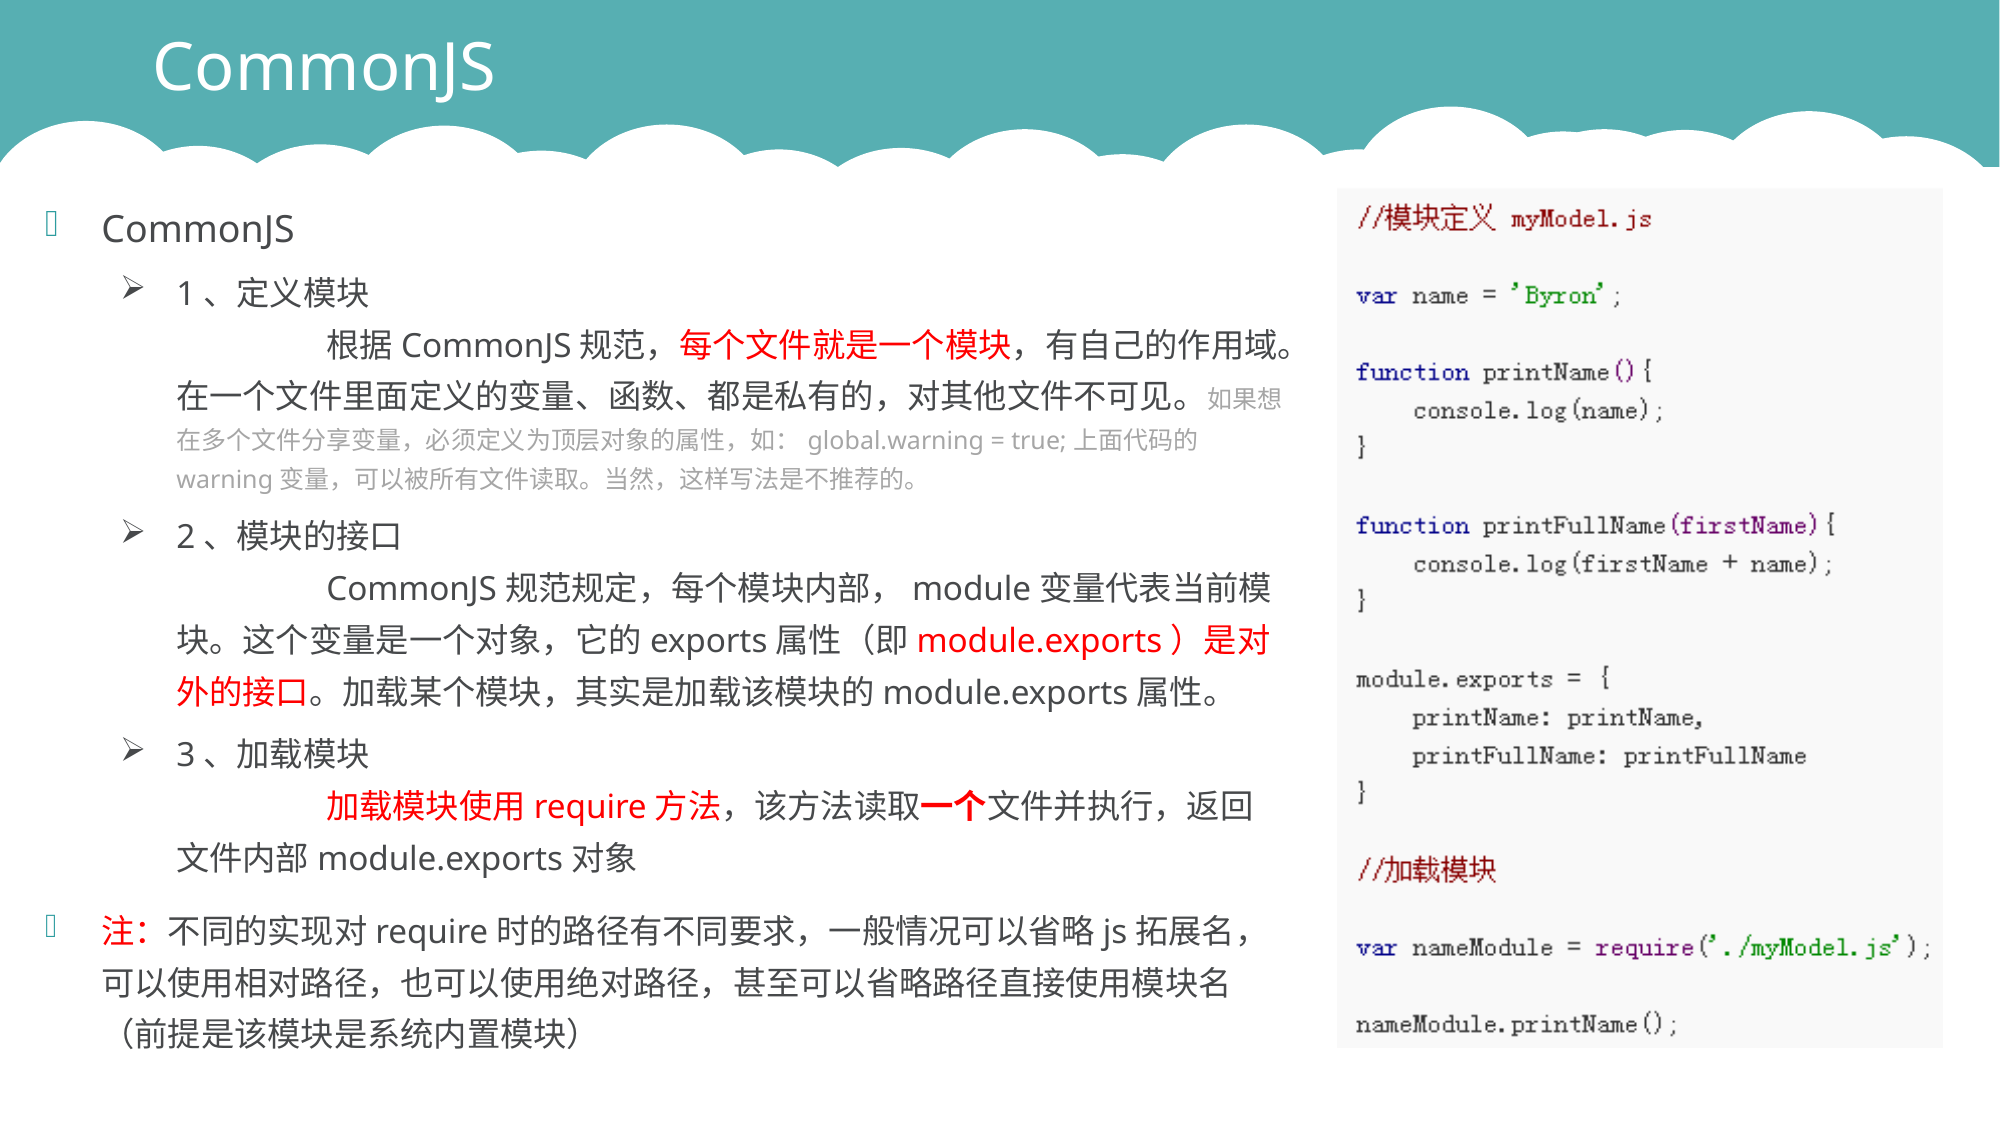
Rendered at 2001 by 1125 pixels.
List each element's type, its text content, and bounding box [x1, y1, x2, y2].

title CommonJS [137, 9, 1863, 129]
picture [1336, 183, 1943, 1048]
list CommonJS 1、定义模块 根据CommonJS规范，每个文件就是一个模块，有自己的作用域。在一个文件里面定义的变量、函数、都是私有的，对其他文件不可见。如果想在多个文件分享变量，必须定义为顶层对象的属性，如：global.warning = true;上面代码的warning变量，可以被所有文件读取。当然，这样写法是不推荐的。 2、模块的接口 CommonJS规范规定，每个模块内部，module变量代表当前模块。这个变量是一个对象，它的exports属性（即module.exports）是对外的接口。加载某个模块，其实是加载该模块的module.exports属性。 3、加载模块 加载模块使用require方法，该方法读取一个文件并执行，返回文件内部module.exports对象 注：不同的实现对require时的路径有不同要求，一般情况可以省略js拓展名，可以使用相对路径，也可以使用绝对路径，甚至可以省略路径直接使用模块名（前提是该模块是系统内置模块） [30, 183, 1302, 1078]
